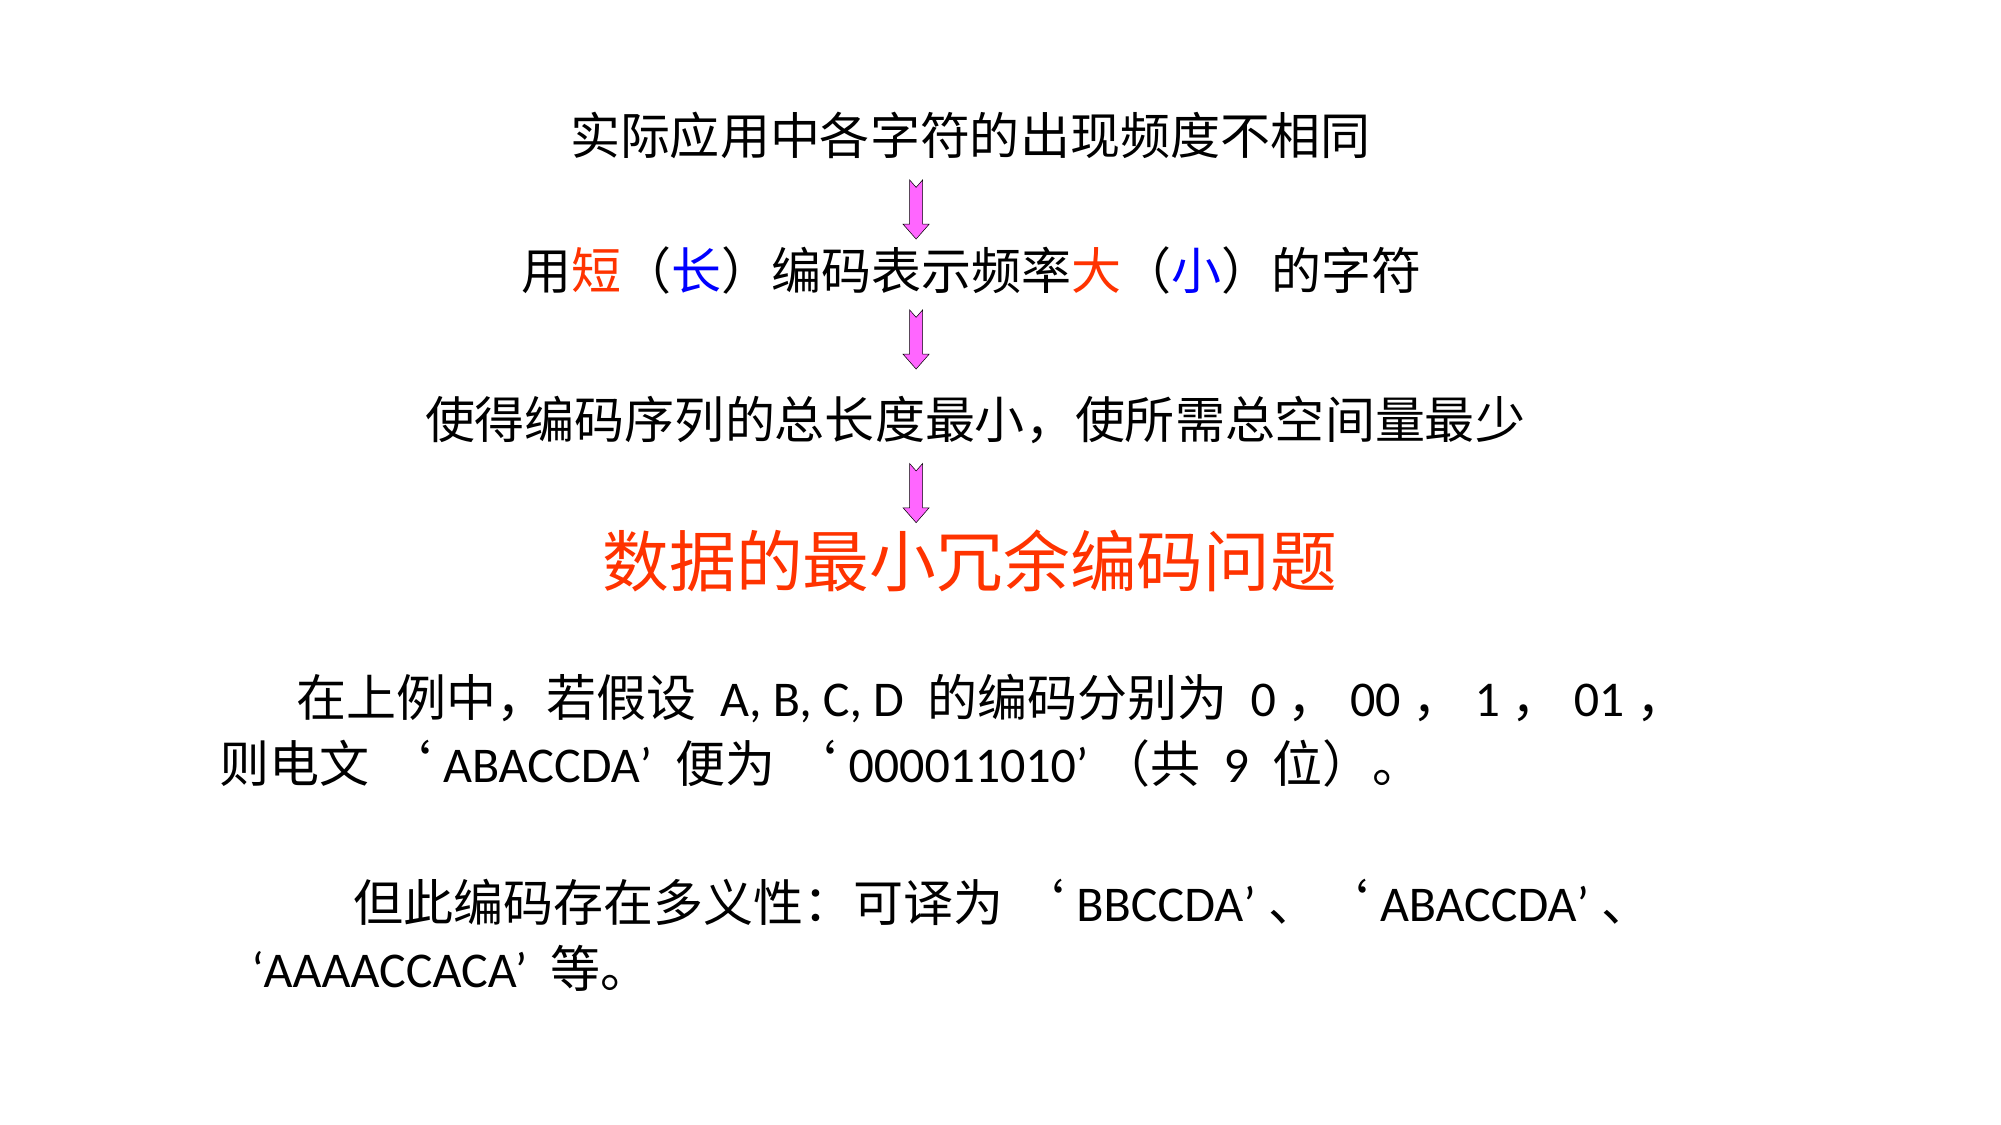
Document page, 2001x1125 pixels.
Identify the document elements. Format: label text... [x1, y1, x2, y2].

text_box 数据的最小冗余编码问题 [587, 534, 1367, 606]
text_box 用短（长）编码表示频率大（小）的字符 [507, 238, 1449, 308]
text_box [903, 463, 930, 523]
text_box 使得编码序列的总长度最小，使所需总空间量最少 [410, 380, 1552, 456]
text_box 在上例中，若假设 A, B, C, D 的编码分别为 0，00，1，01， 则电文 ‘ABACCDA’ 便为 ‘000011010’（共 9 位）。 [205, 652, 1713, 800]
text_box 实际应用中各字符的出现频度不相同 [555, 109, 1397, 172]
text_box [903, 179, 930, 240]
text_box [903, 309, 930, 370]
text_box 但此编码存在多义性：可译为 ‘BBCCDA’、‘ABACCDA’、 ‘AAAACCACA’ 等。 [236, 858, 1678, 1005]
